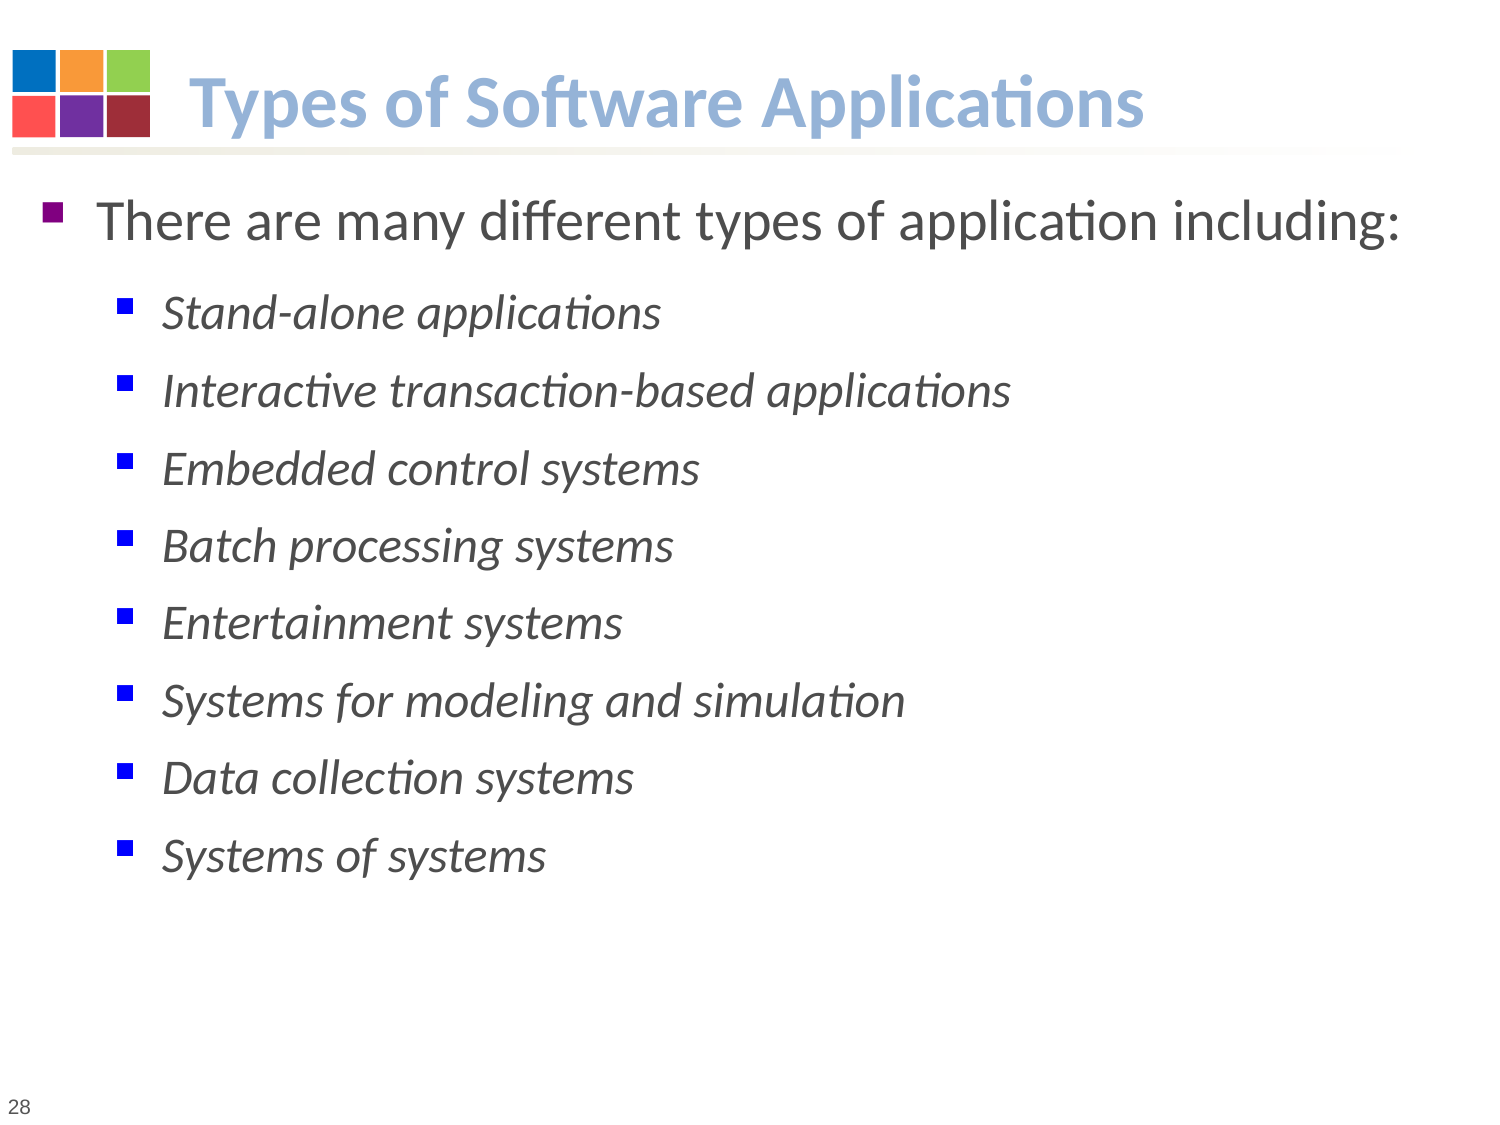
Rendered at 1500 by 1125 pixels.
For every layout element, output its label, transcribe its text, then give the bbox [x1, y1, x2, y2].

list There are many different types of application including: Stand-alone applications Interactive transaction-based applications Embedded control systems Batch processing systems Entertainment systems Systems for modeling and simulation Data collection systems Systems of systems [24, 174, 1475, 1088]
title Types of Software Applications [174, 47, 1475, 150]
